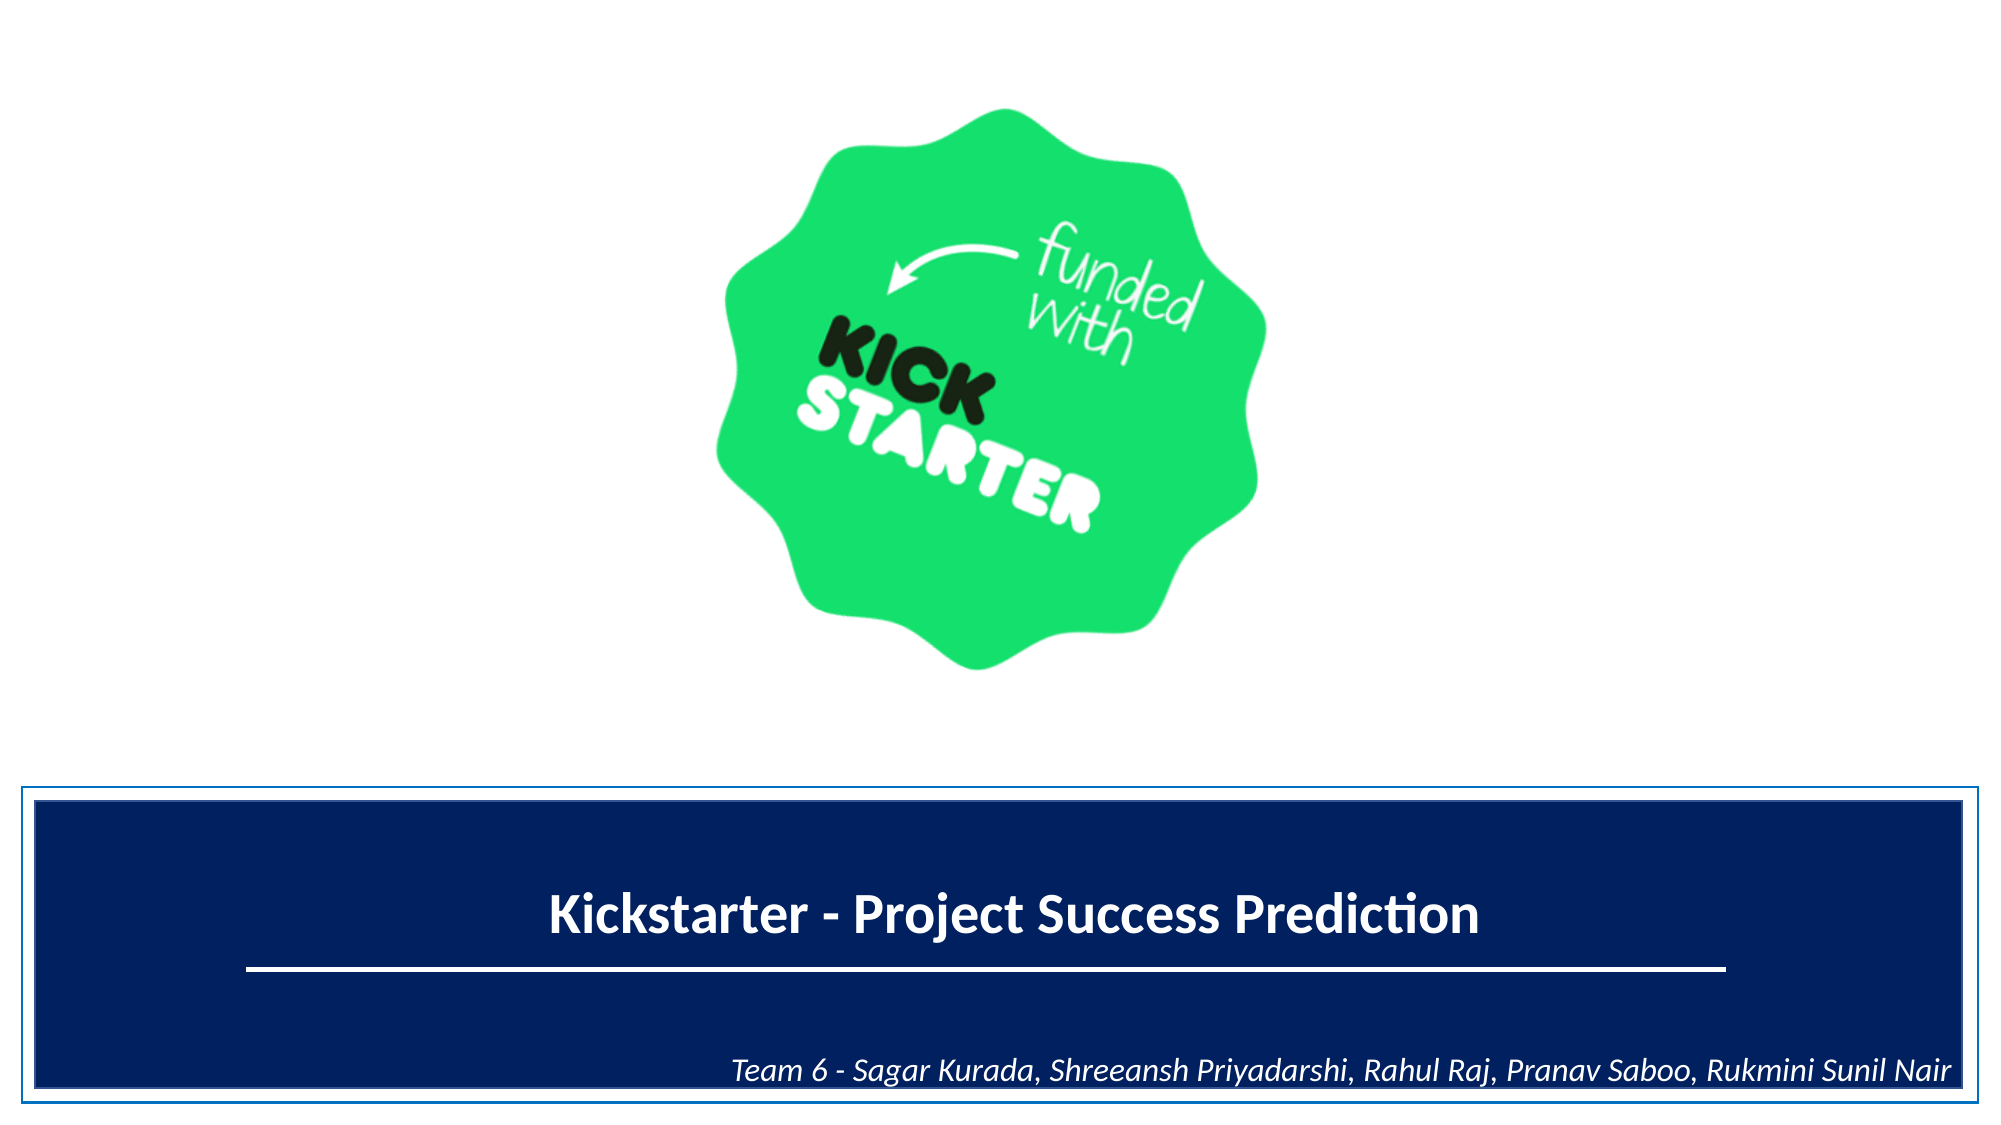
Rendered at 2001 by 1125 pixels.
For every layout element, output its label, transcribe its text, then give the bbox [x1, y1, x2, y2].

text_box [34, 800, 1963, 1089]
text_box [21, 786, 1979, 1104]
picture [419, 89, 1564, 691]
text_box Kickstarter - Project Success Prediction [535, 867, 1497, 953]
text_box Team 6 - Sagar Kurada, Shreeansh Priyadarshi, Rahul Raj, Pranav Saboo, Rukmini Sunil Nair [716, 1040, 1969, 1096]
